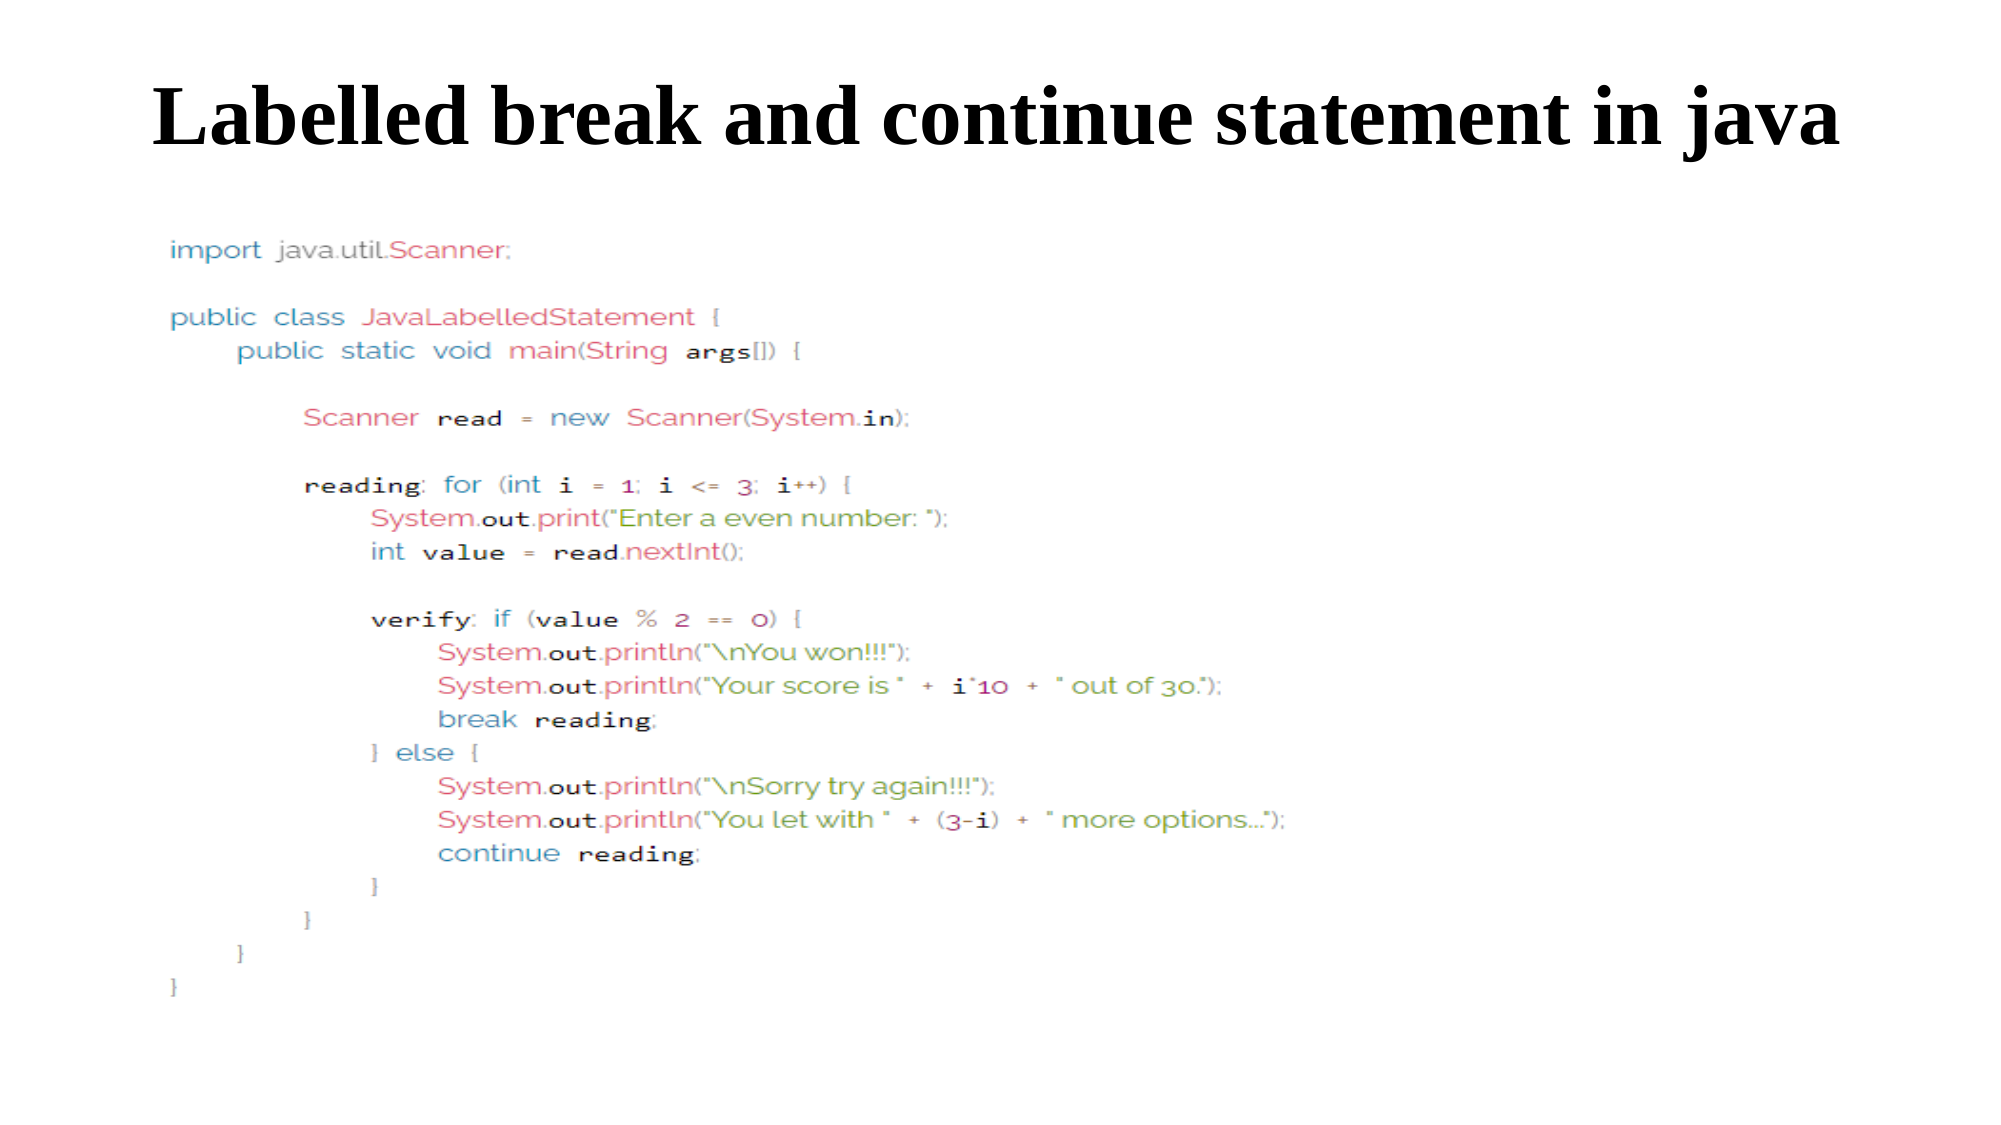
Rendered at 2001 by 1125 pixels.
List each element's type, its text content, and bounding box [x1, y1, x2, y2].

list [160, 229, 1318, 1008]
title Labelled break and continue statement in java [137, 59, 1863, 278]
